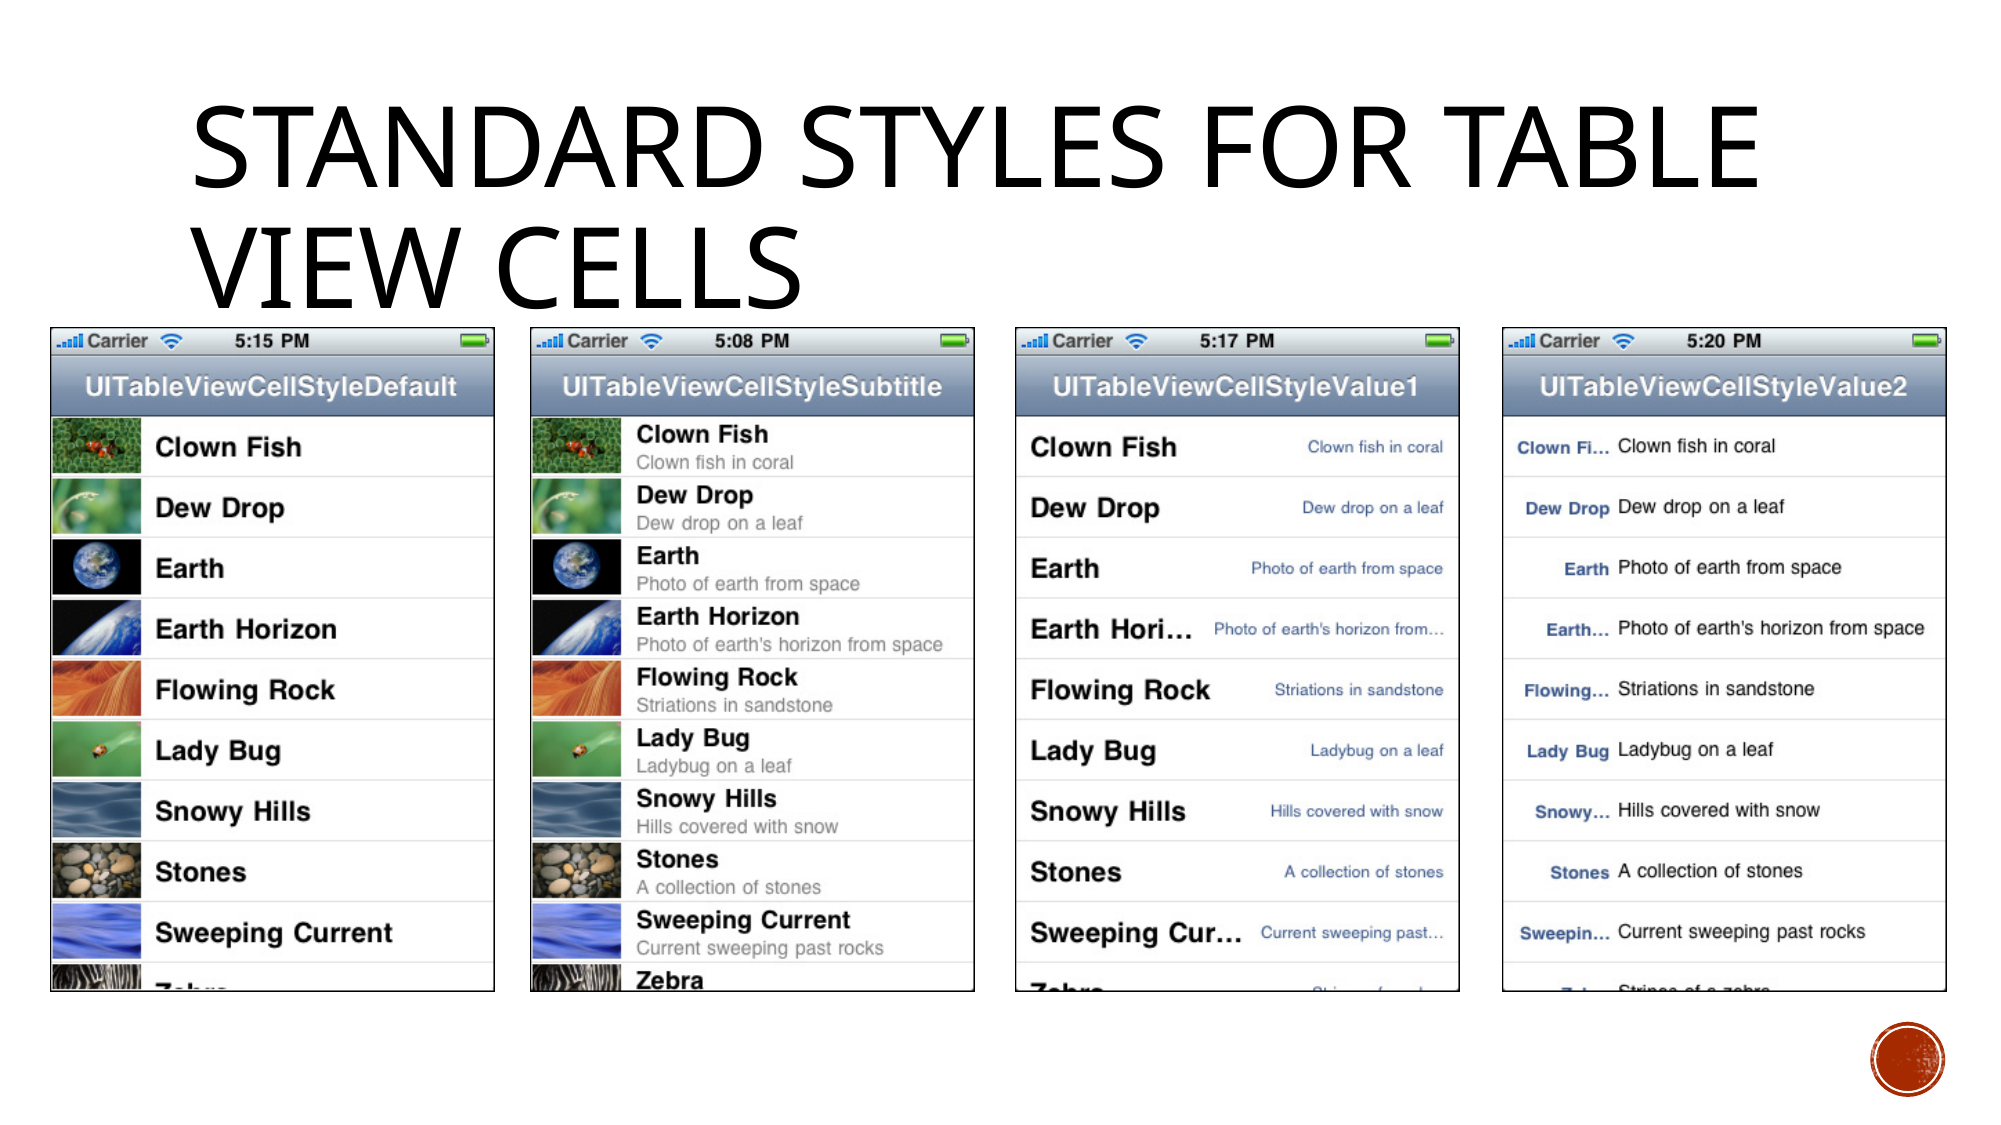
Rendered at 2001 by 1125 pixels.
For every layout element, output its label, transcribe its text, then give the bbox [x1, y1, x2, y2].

picture [1502, 327, 1947, 992]
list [53, 330, 493, 991]
picture [1015, 327, 1460, 992]
picture [530, 327, 975, 992]
title Standard Styles for Table View Cells [175, 79, 1826, 344]
